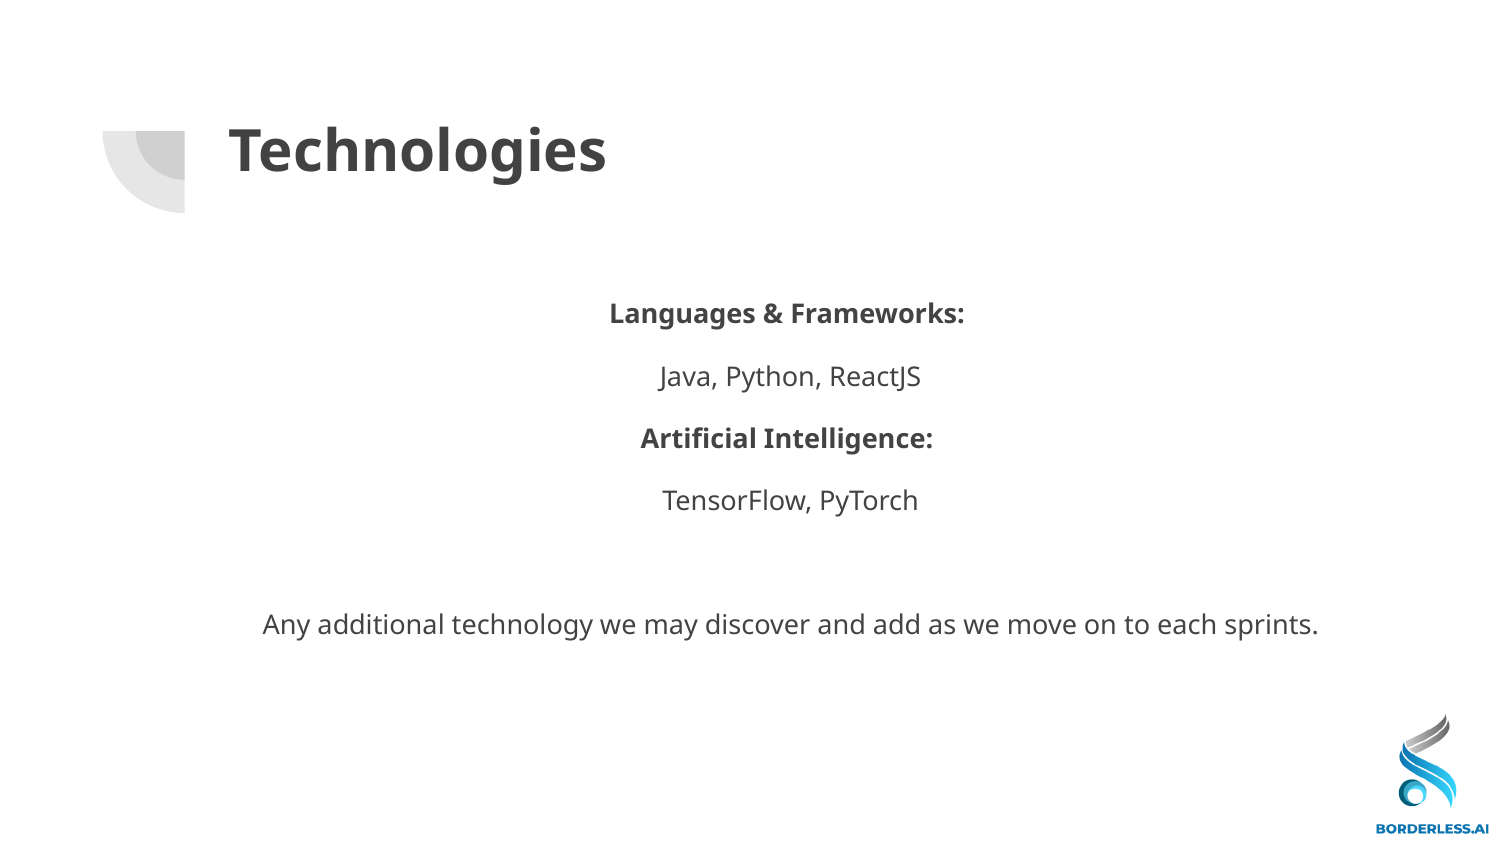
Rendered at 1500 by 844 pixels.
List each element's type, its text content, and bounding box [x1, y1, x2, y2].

picture [1354, 701, 1500, 844]
title Technologies [213, 98, 1368, 263]
list Languages & Frameworks: Java, Python, ReactJS Artificial Intelligence: TensorFlow, PyTorch Any additional technology we may discover and add as we move on to each sprints. [213, 277, 1368, 671]
